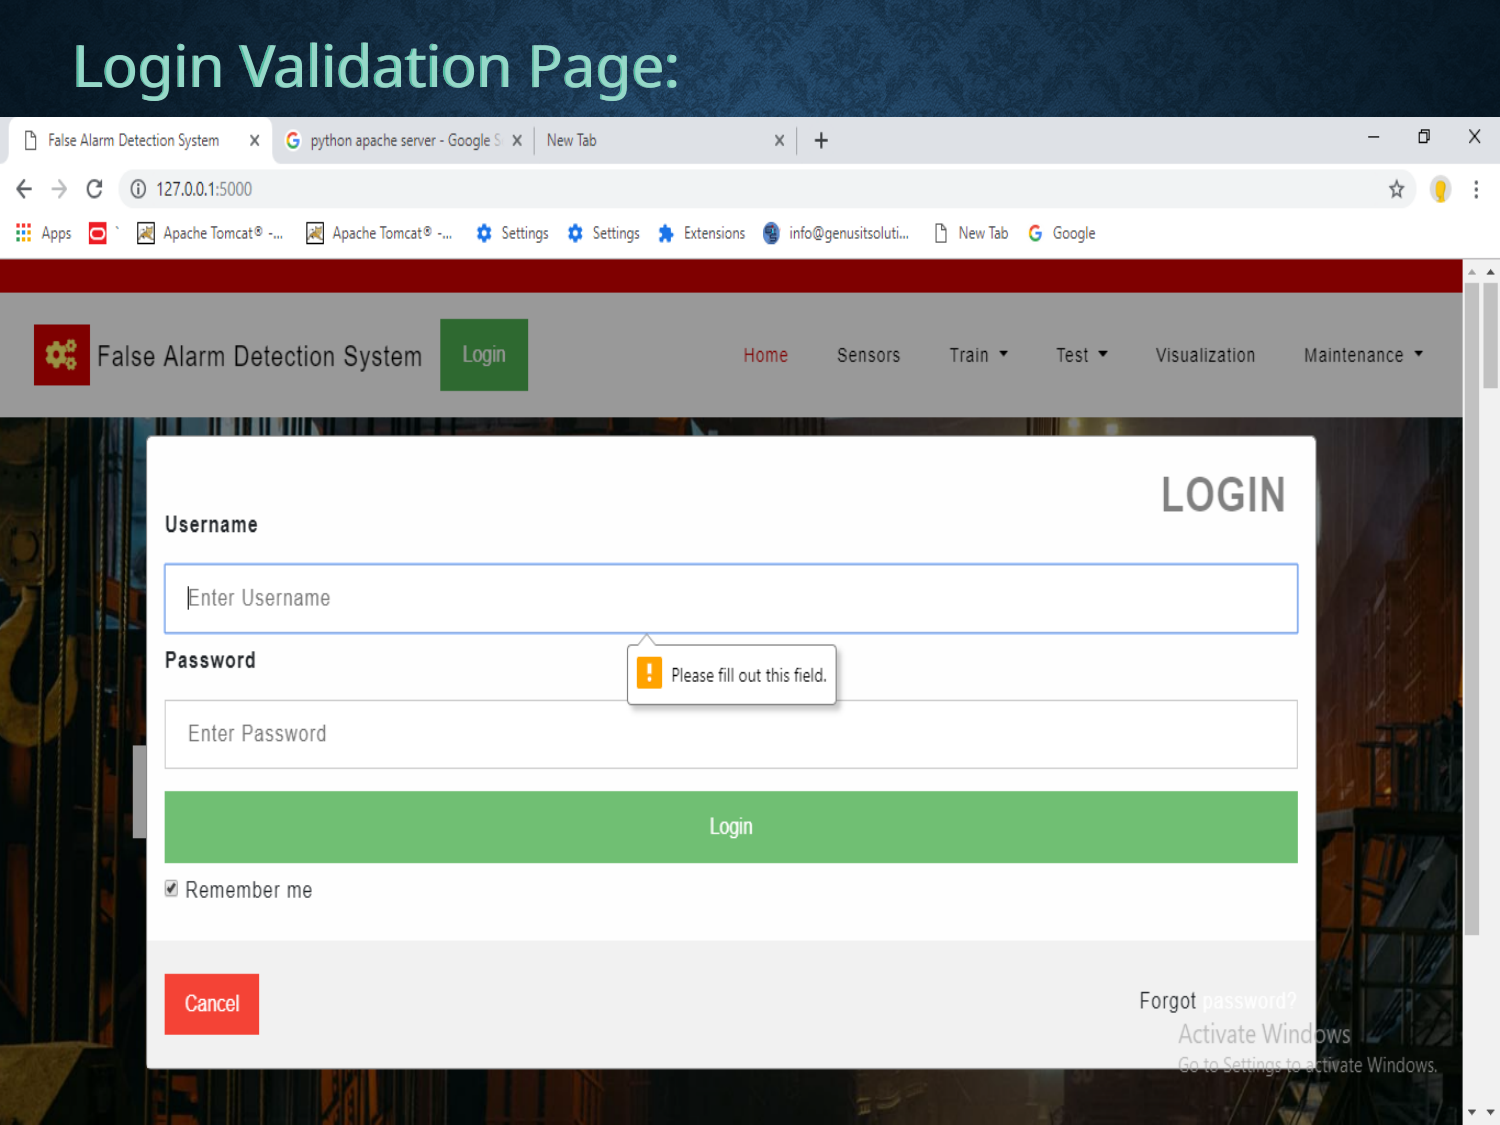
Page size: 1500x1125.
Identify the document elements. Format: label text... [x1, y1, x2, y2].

text_box Login Validation Page: [58, 21, 844, 106]
picture [0, 116, 1500, 1125]
